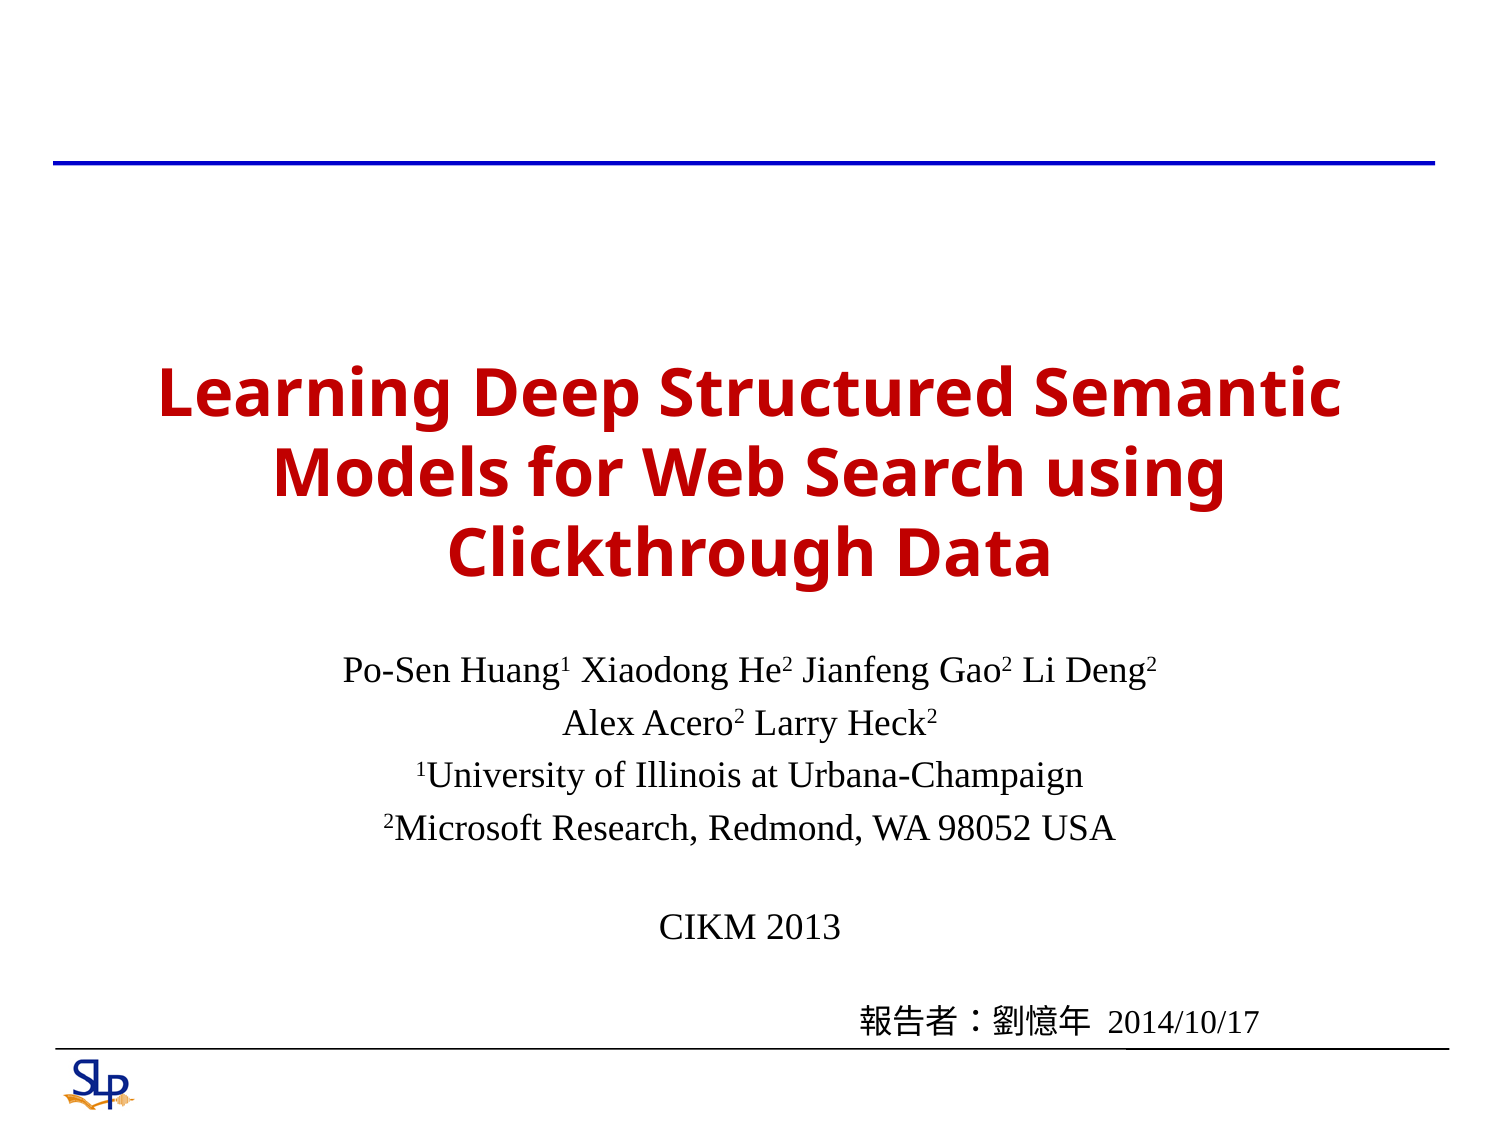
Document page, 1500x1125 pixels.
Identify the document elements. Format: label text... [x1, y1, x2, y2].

title Learning Deep Structured Semantic Models for Web Search using Clickthrough Data [112, 349, 1388, 591]
picture [60, 1058, 137, 1111]
subtitle Po-Sen Huang1 Xiaodong He2 Jianfeng Gao2 Li Deng2 Alex Acero2 Larry Heck2 1University of Illinois at Urbana-Champaign 2Microsoft Research, Redmond, WA 98052 USA CIKM 2013 報告者：劉憶年 2014/10/17 [225, 637, 1275, 925]
